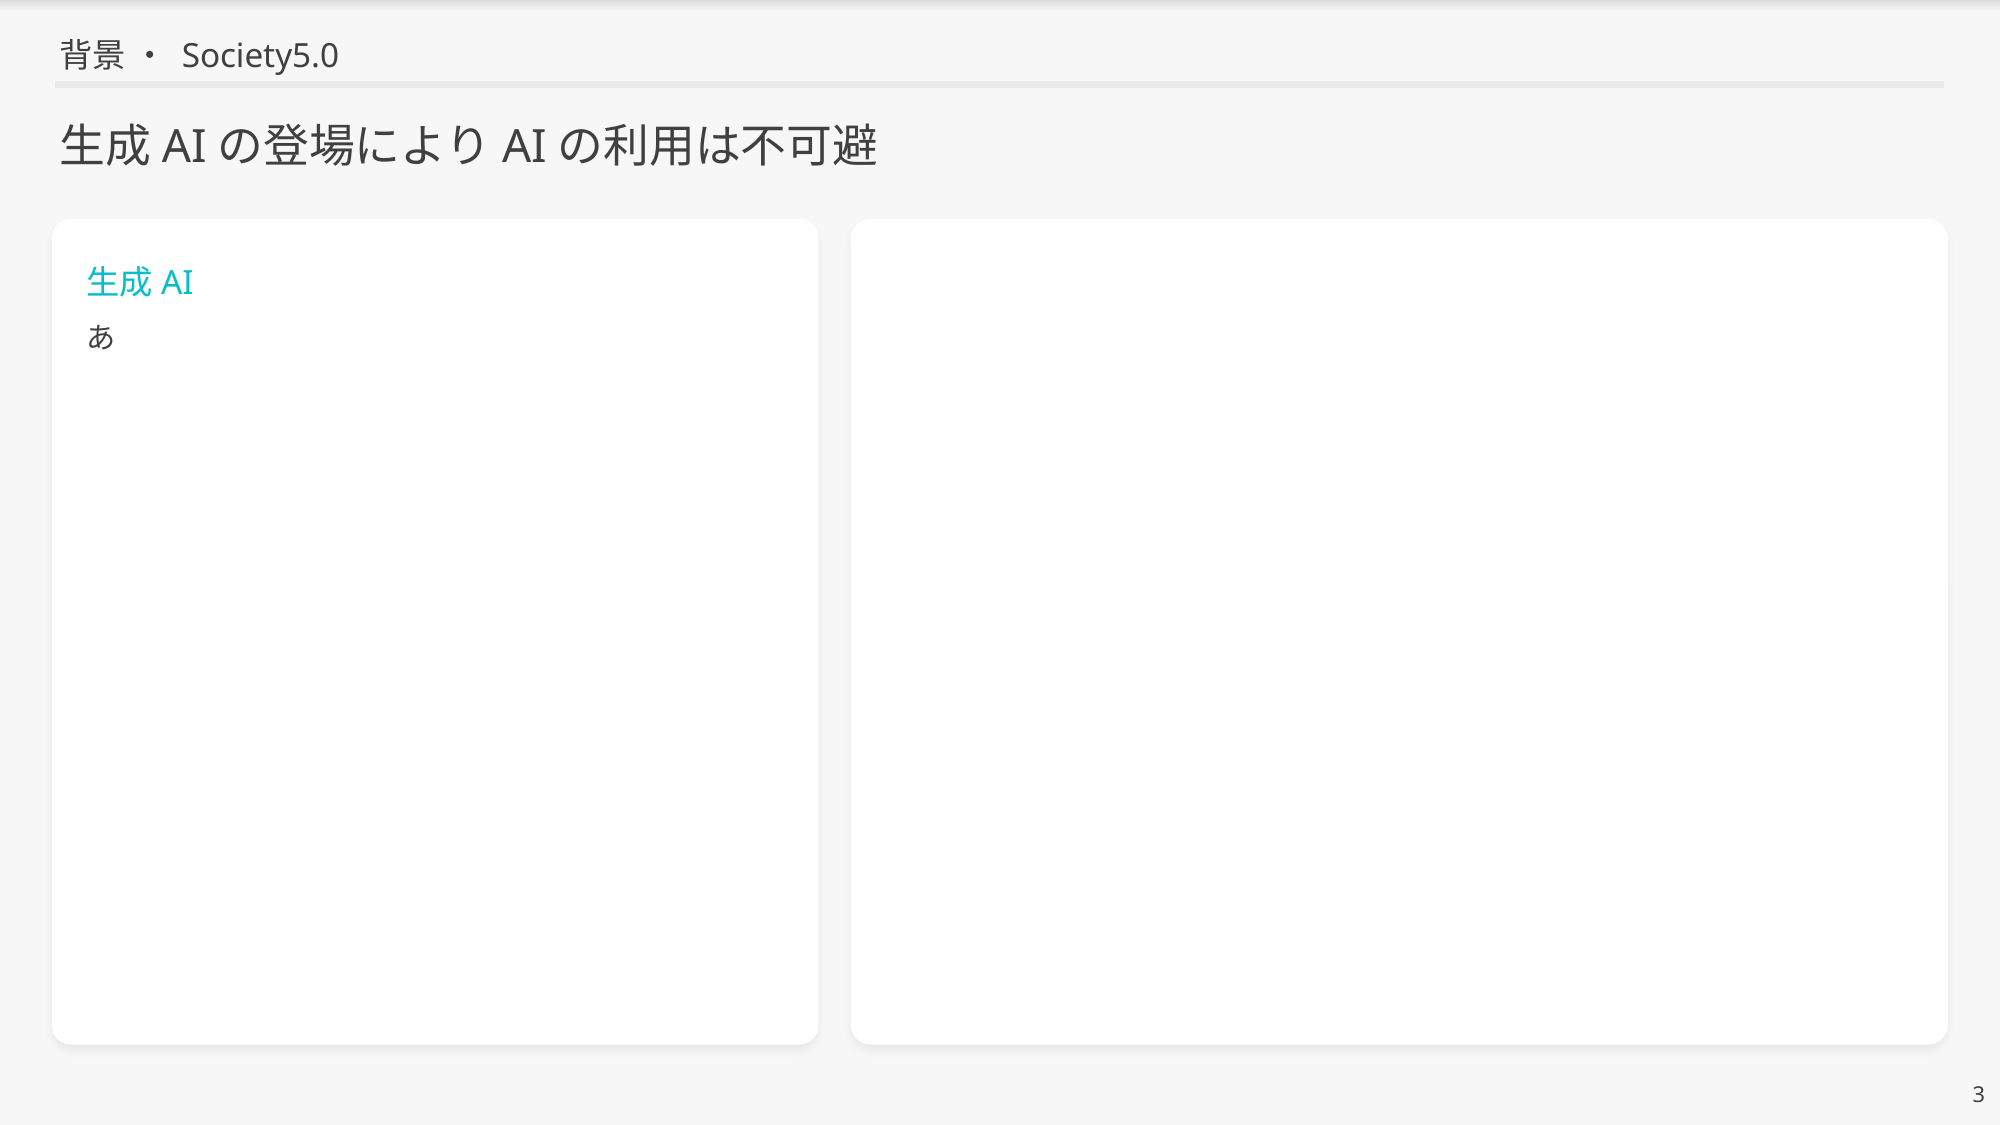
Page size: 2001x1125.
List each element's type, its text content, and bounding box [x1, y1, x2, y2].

list あ [71, 316, 793, 507]
list 生成AI [71, 258, 793, 309]
slide_number 3 [1550, 1065, 2000, 1125]
title 生成AIの登場によりAIの利用は不可避 [44, 115, 1944, 190]
list 背景 ・ Society5.0 [44, 31, 1450, 75]
